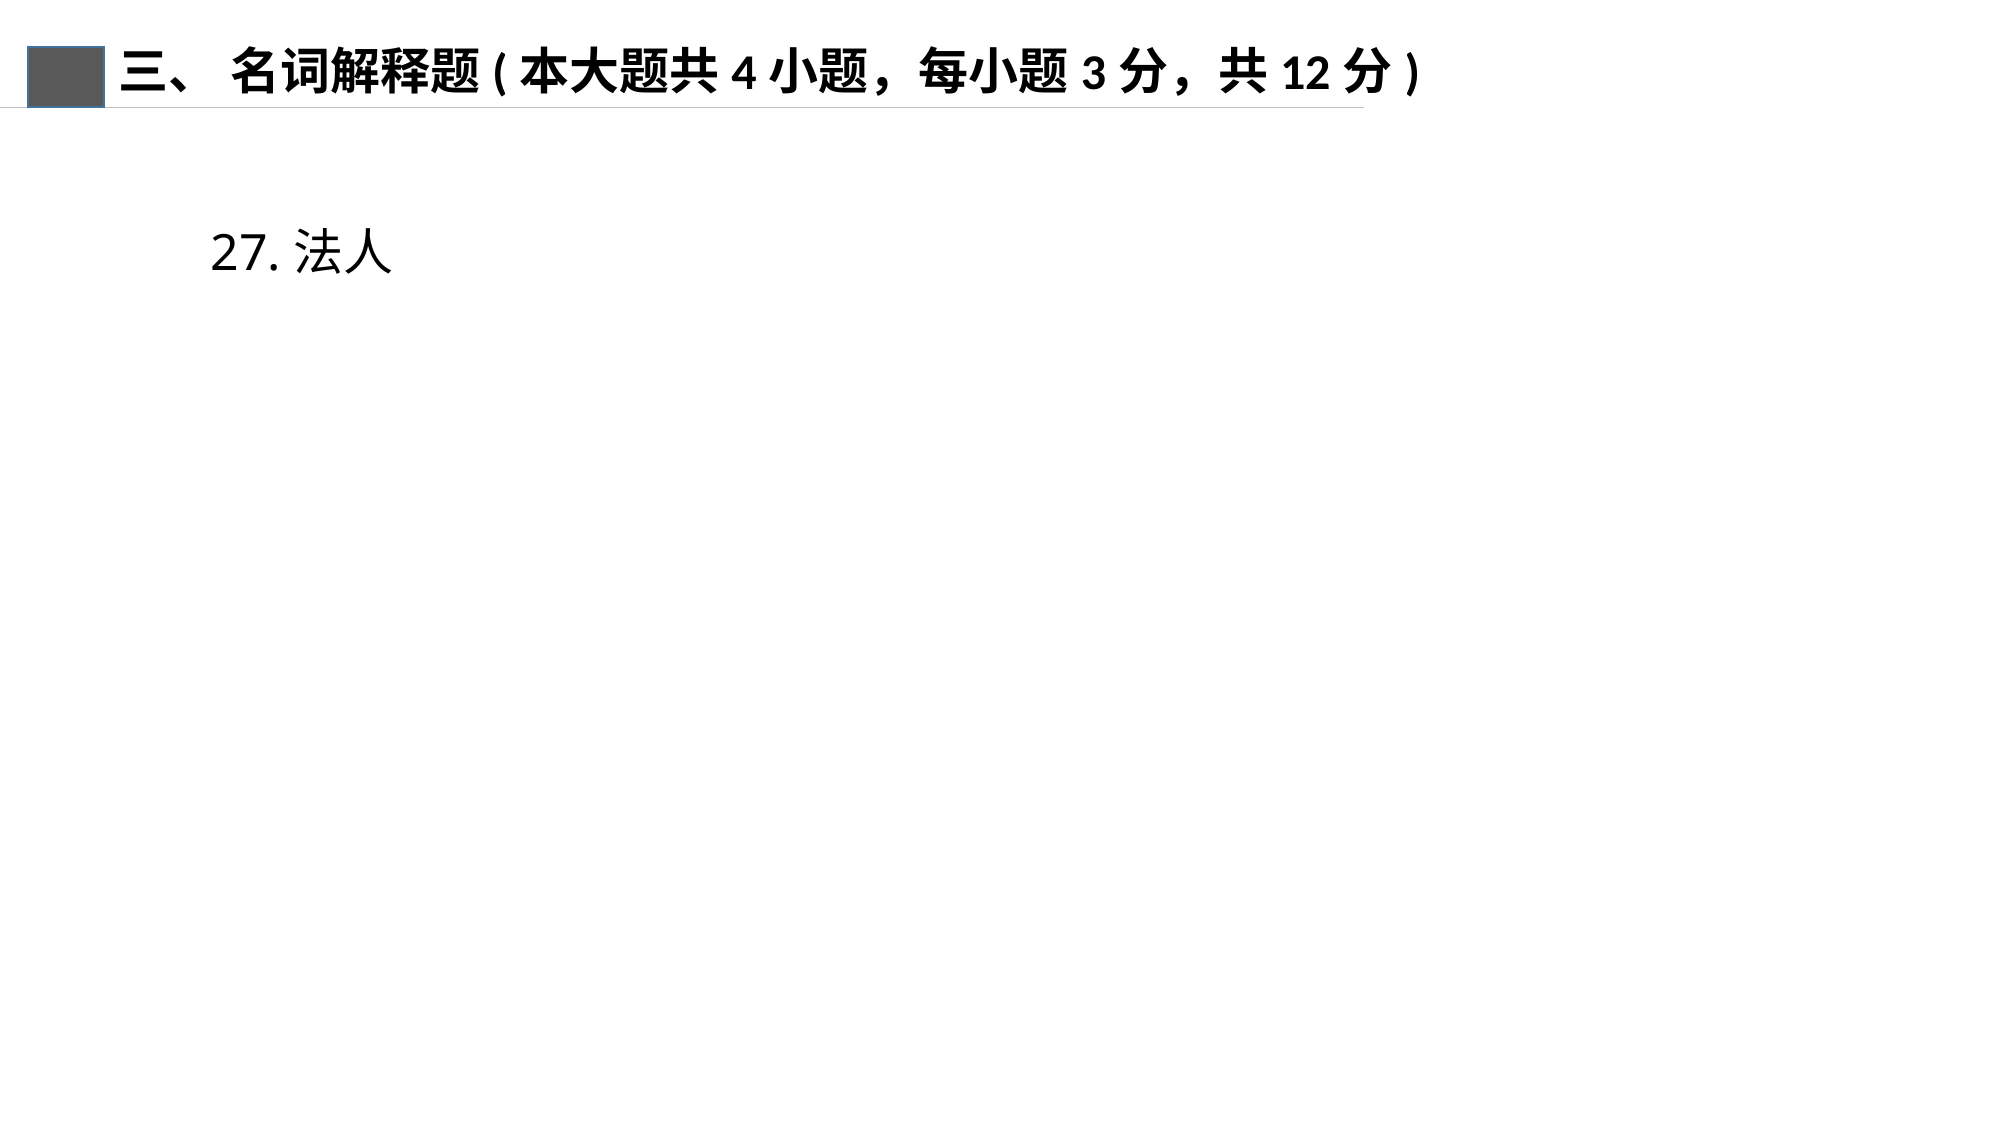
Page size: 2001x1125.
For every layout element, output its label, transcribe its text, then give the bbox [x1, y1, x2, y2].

text_box 三、 名词解释题(本大题共4小题，每小题3分，共12分) [104, 31, 1454, 107]
text_box [27, 46, 105, 107]
text_box 27.法人 [195, 183, 1808, 378]
